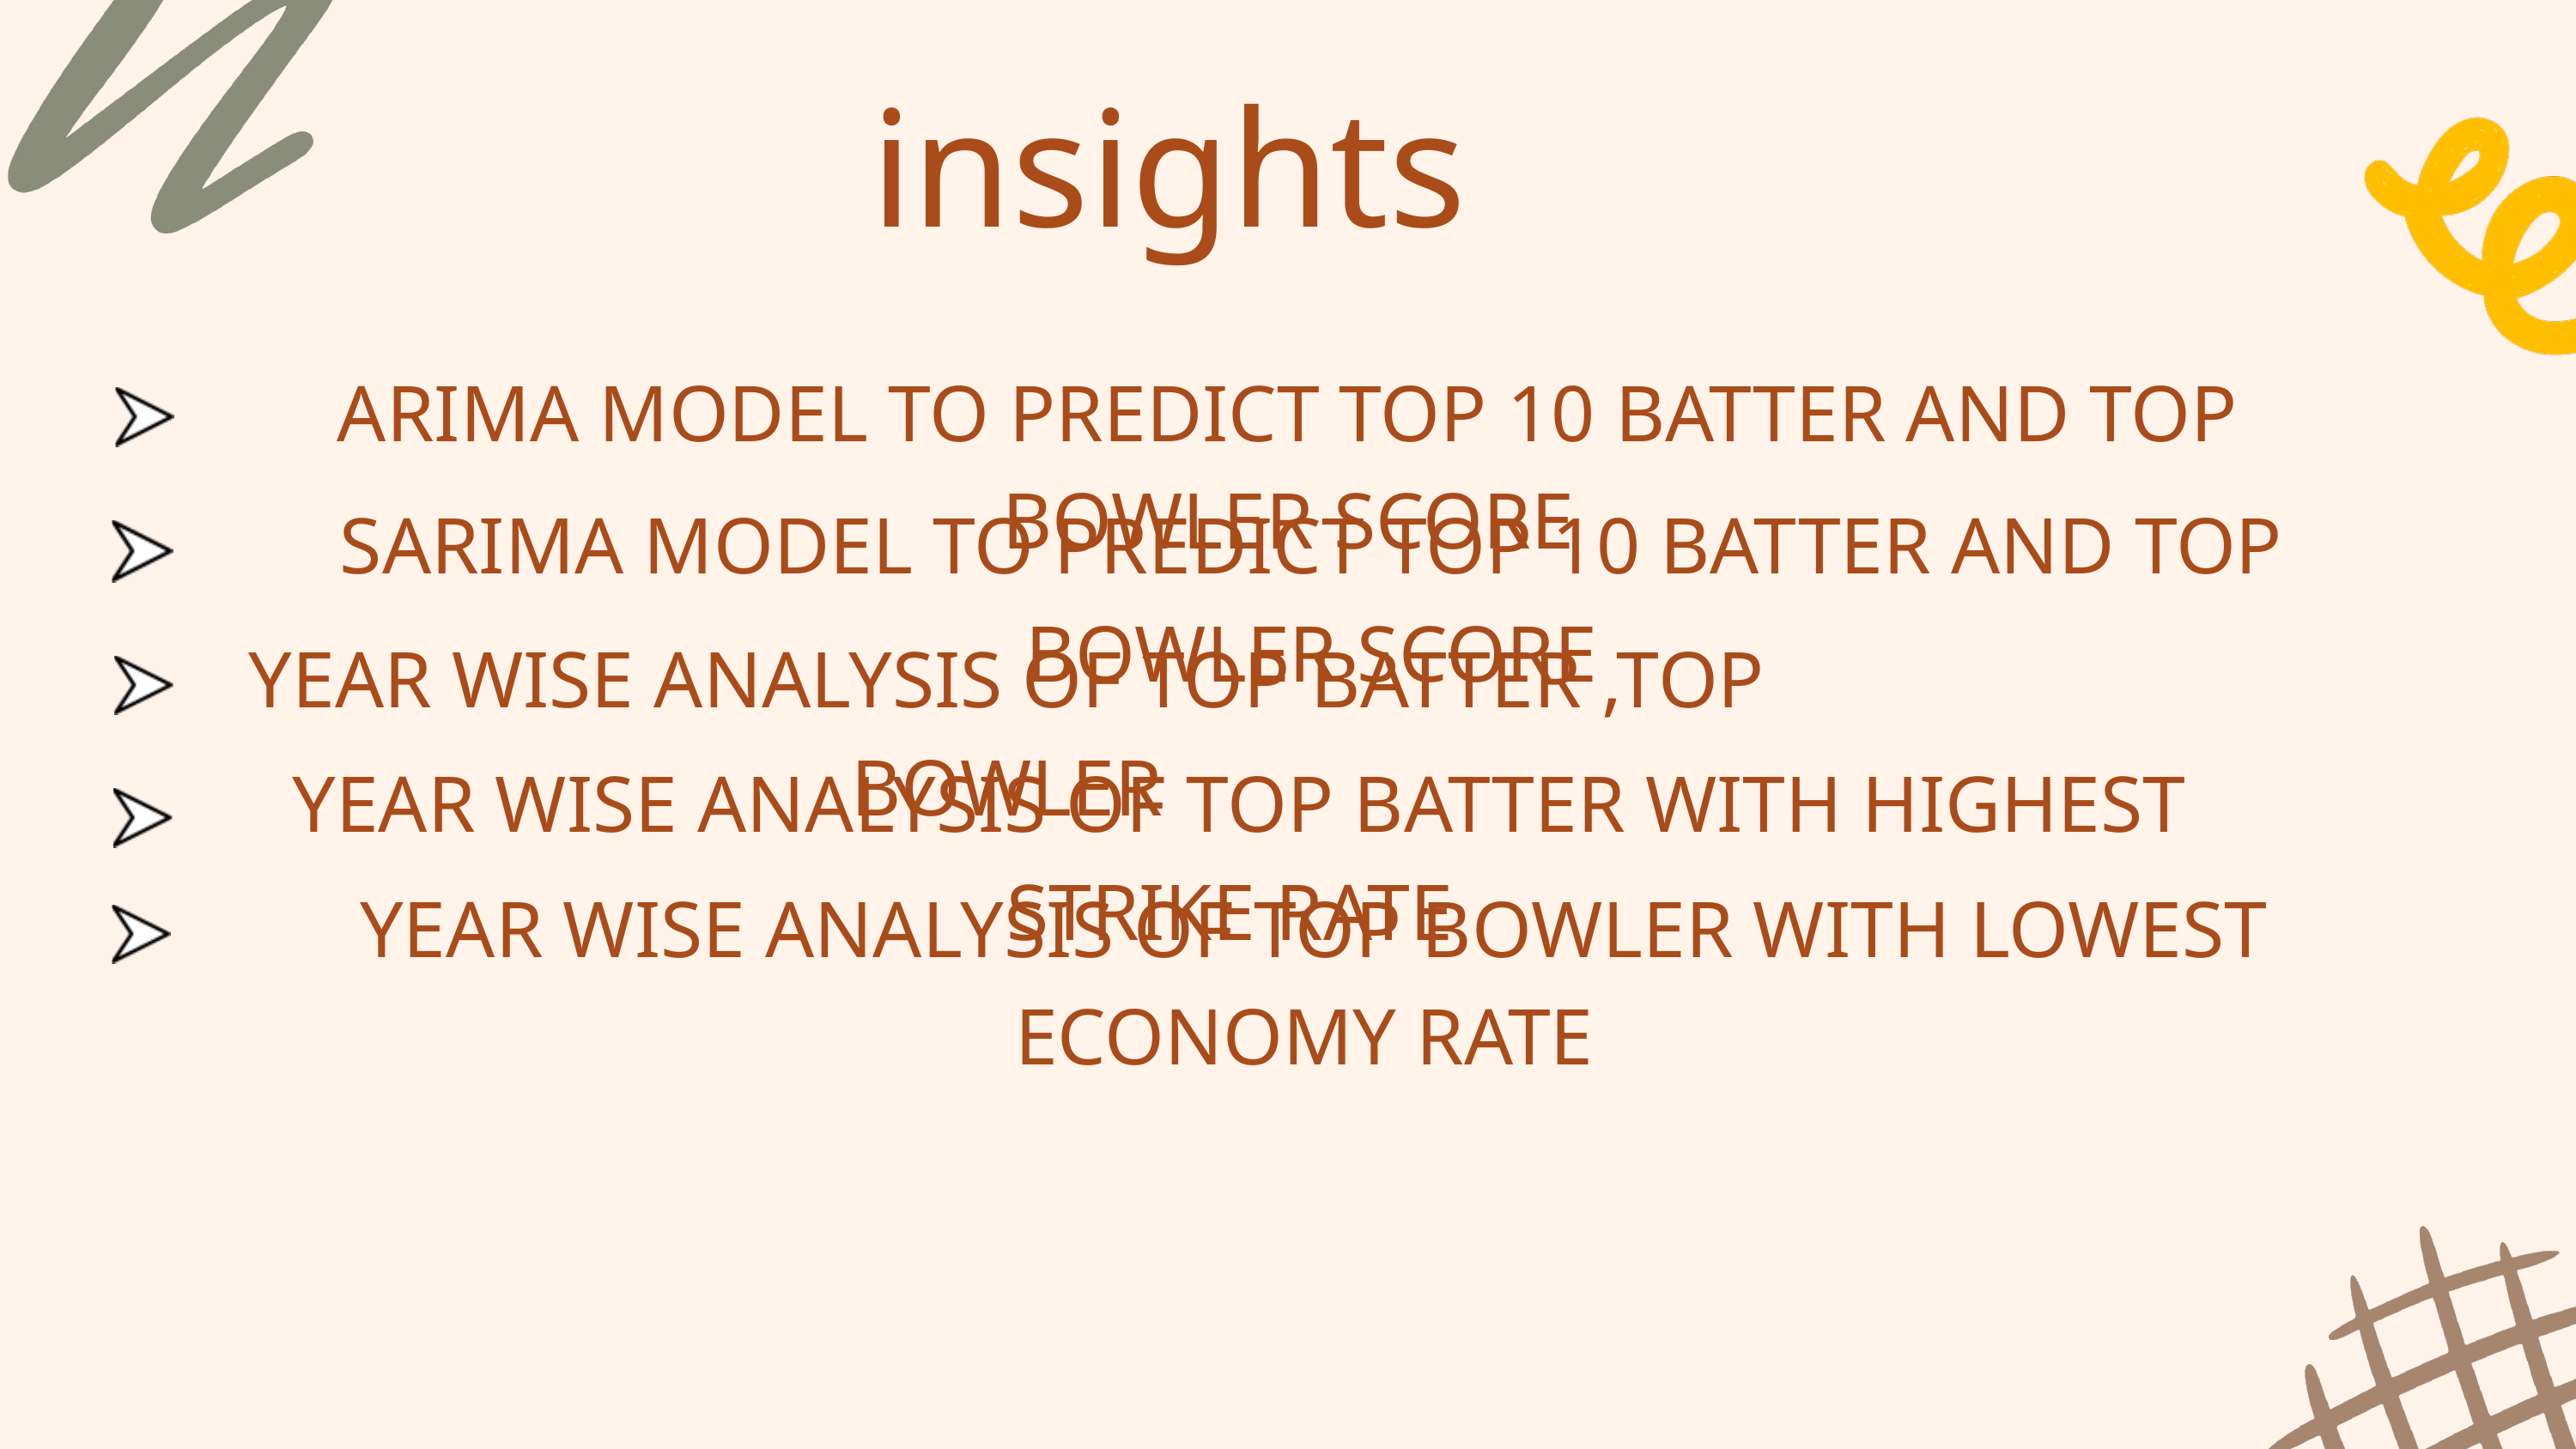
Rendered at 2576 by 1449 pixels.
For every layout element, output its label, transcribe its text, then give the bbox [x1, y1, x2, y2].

text_box [115, 387, 174, 447]
text_box YEAR WISE ANALYSIS OF TOP BOWLER WITH LOWEST ECONOMY RATE [197, 864, 2432, 1081]
text_box insights [690, 87, 1649, 260]
text_box ARIMA MODEL TO PREDICT TOP 10 BATTER AND TOP BOWLER SCORE [197, 349, 2379, 482]
text_box [114, 656, 173, 715]
text_box [112, 788, 173, 848]
text_box SARIMA MODEL TO PREDICT TOP 10 BATTER AND TOP BOWLER SCORE [197, 482, 2426, 697]
text_box [8, 0, 339, 234]
text_box [2364, 114, 2576, 356]
text_box [112, 520, 173, 583]
text_box YEAR WISE ANALYSIS OF TOP BATTER ,TOP BOWLER [197, 615, 1817, 831]
text_box YEAR WISE ANALYSIS OF TOP BATTER WITH HIGHEST STRIKE RATE [197, 740, 2281, 864]
text_box [2264, 1225, 2576, 1449]
text_box [112, 905, 171, 964]
